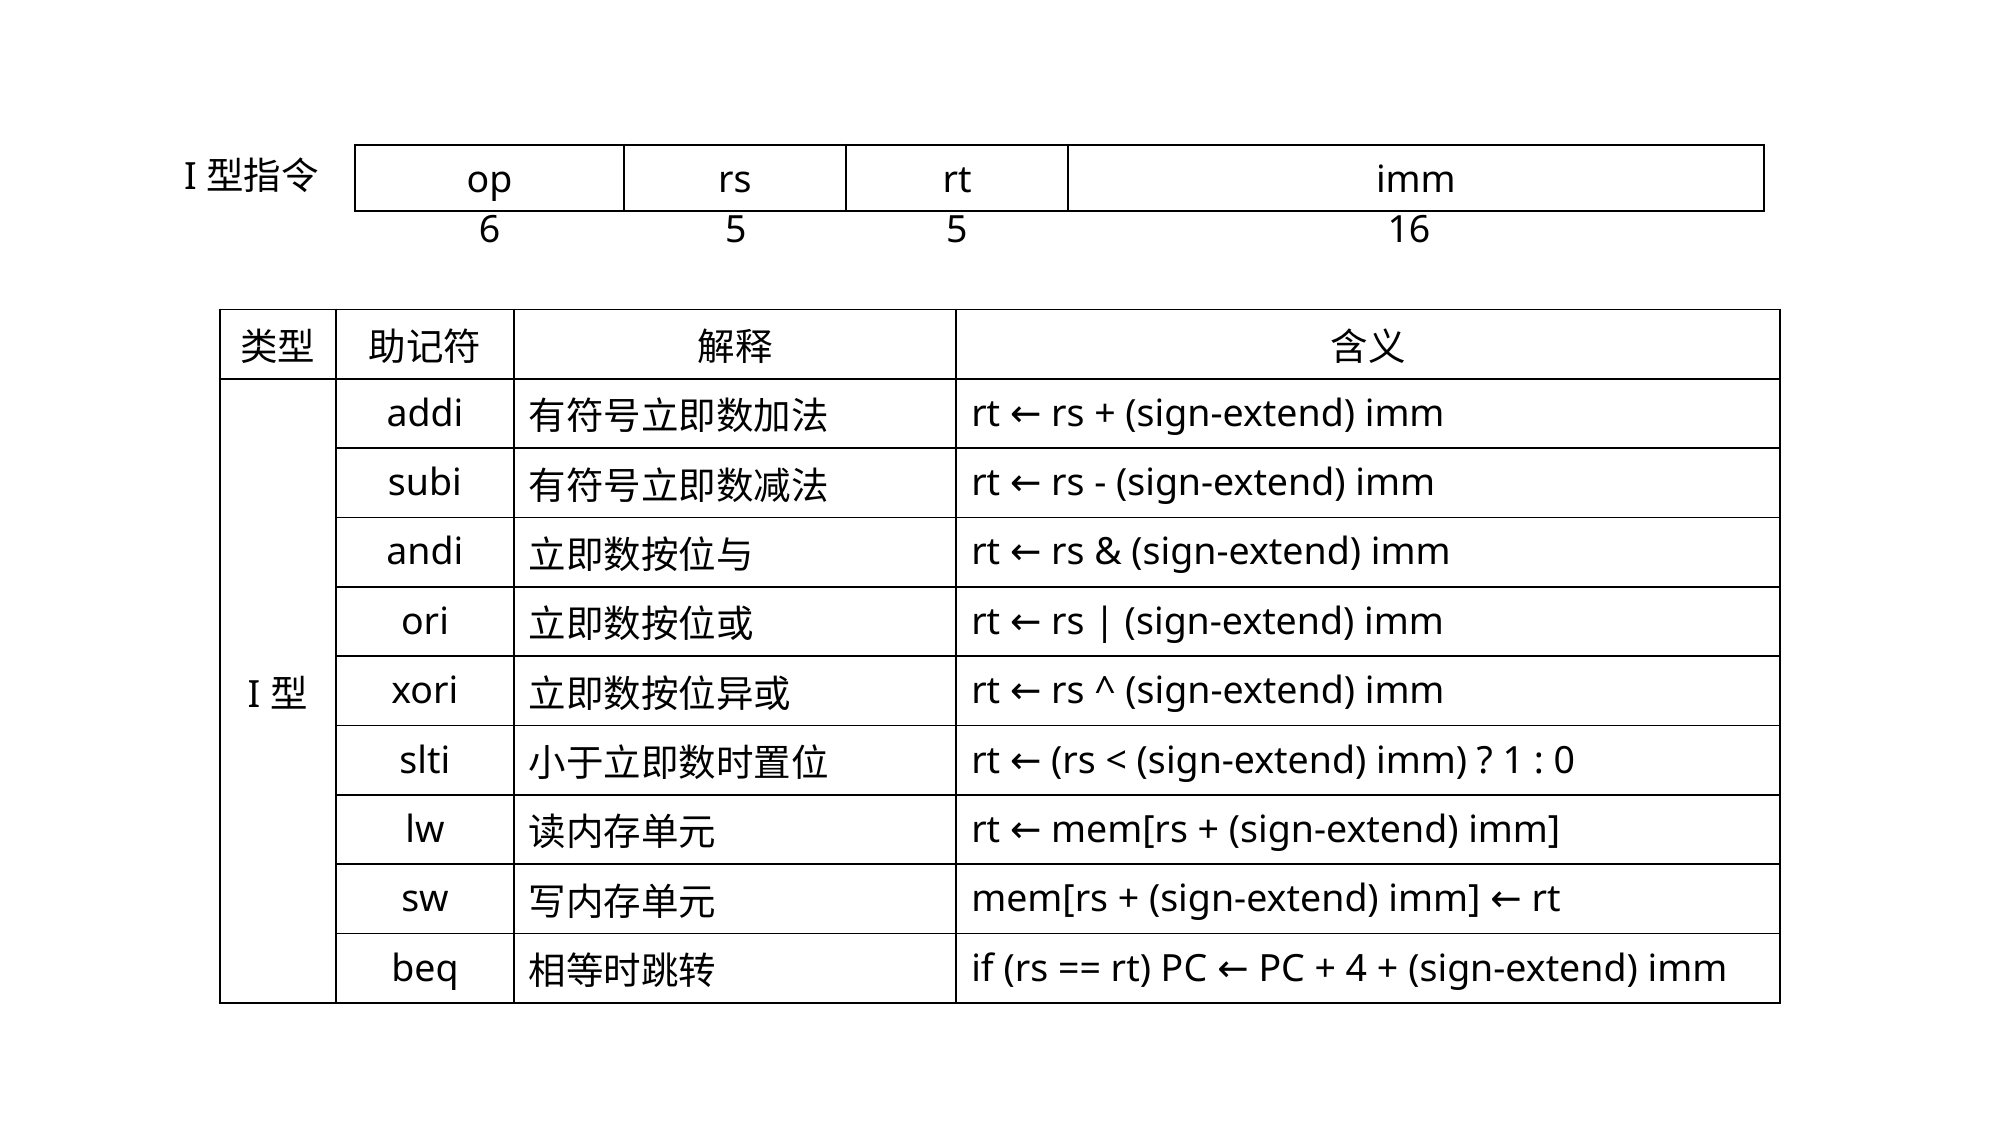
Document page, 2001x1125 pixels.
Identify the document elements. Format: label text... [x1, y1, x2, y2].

text_box 5 [931, 197, 983, 258]
table_cell rt ← rs + (sign-extend) imm [957, 380, 1779, 447]
table_cell if (rs == rt) PC ← PC + 4 + (sign-extend) imm [957, 934, 1779, 1002]
table_cell andi [337, 518, 513, 586]
text_box 6 [463, 197, 515, 258]
table_cell rt ← rs | (sign-extend) imm [957, 588, 1779, 655]
table_cell 相等时跳转 [515, 934, 955, 1002]
table_cell xori [337, 657, 513, 725]
table_header op [356, 146, 623, 210]
table_cell ori [337, 588, 513, 655]
table_cell sw [337, 865, 513, 933]
table_header rs [625, 146, 845, 210]
table_cell subi [337, 449, 513, 517]
table_cell rt ← rs - (sign-extend) imm [957, 449, 1779, 517]
text_box 5 [710, 197, 762, 258]
table_cell 立即数按位异或 [515, 657, 955, 725]
table_cell rt ← rs ^ (sign-extend) imm [957, 657, 1779, 725]
table_header 解释 [515, 310, 955, 378]
table_cell beq [337, 934, 513, 1002]
table_cell lw [337, 796, 513, 863]
table_cell 有符号立即数加法 [515, 380, 955, 447]
table_cell 立即数按位或 [515, 588, 955, 655]
table_cell rt ← (rs < (sign-extend) imm) ? 1 : 0 [957, 726, 1779, 794]
table_cell mem[rs + (sign-extend) imm] ← rt [957, 865, 1779, 933]
table_cell 有符号立即数减法 [515, 449, 955, 517]
table_cell 小于立即数时置位 [515, 726, 955, 794]
table_cell rt ← mem[rs + (sign-extend) imm] [957, 796, 1779, 863]
text_box 16 [1372, 197, 1446, 258]
table_cell 读内存单元 [515, 796, 955, 863]
table_header 助记符 [337, 310, 513, 378]
table_header rt [847, 146, 1067, 210]
table_header imm [1069, 146, 1763, 210]
table_cell 写内存单元 [515, 865, 955, 933]
table_cell 立即数按位与 [515, 518, 955, 586]
table_cell addi [337, 380, 513, 447]
table_header 含义 [957, 310, 1779, 378]
table_cell rt ← rs & (sign-extend) imm [957, 518, 1779, 586]
table_cell slti [337, 726, 513, 794]
table_cell I型 [221, 380, 335, 1002]
text_box I型指令 [169, 144, 334, 205]
table_header 类型 [221, 310, 335, 378]
